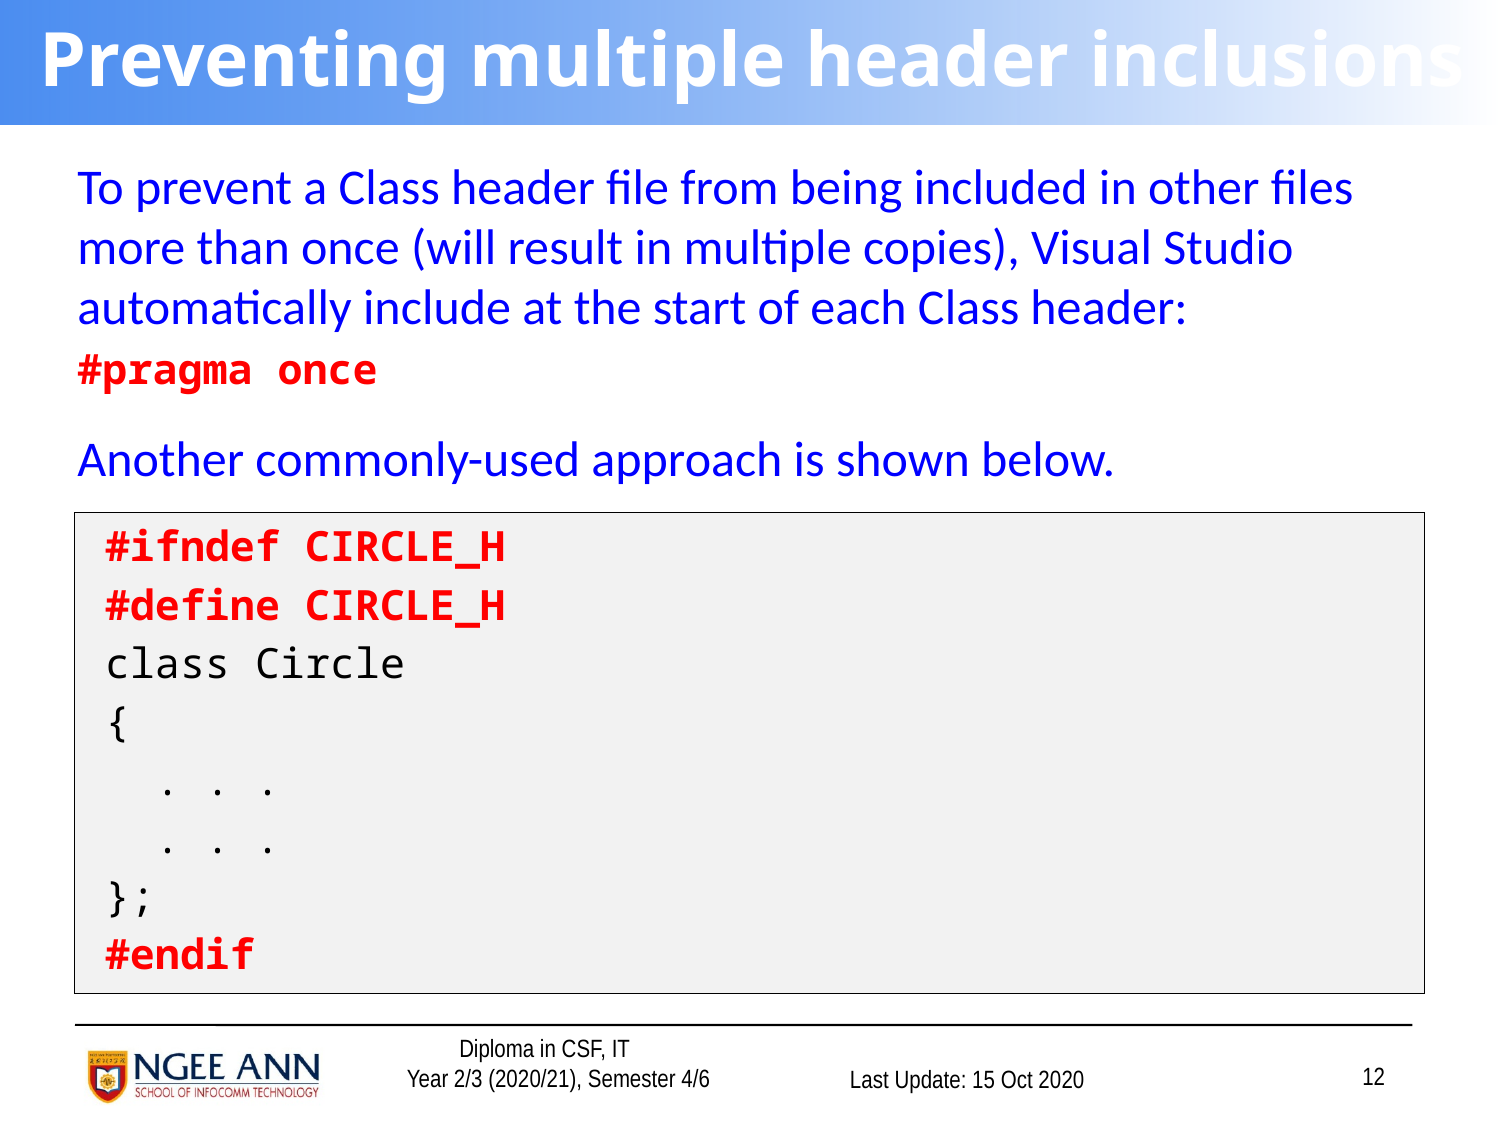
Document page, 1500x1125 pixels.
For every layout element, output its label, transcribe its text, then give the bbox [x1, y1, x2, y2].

text_box #ifndef CIRCLE_H #define CIRCLE_H class Circle { . . . . . . }; #endif [74, 512, 1425, 994]
picture [62, 1028, 344, 1125]
list To prevent a Class header file from being included in other files more than once (will result in multiple copies), Visual Studio automatically include at the start of each Class header: #pragma once Another commonly-used approach is shown below. [62, 147, 1438, 498]
title Preventing multiple header inclusions [23, 0, 1500, 115]
